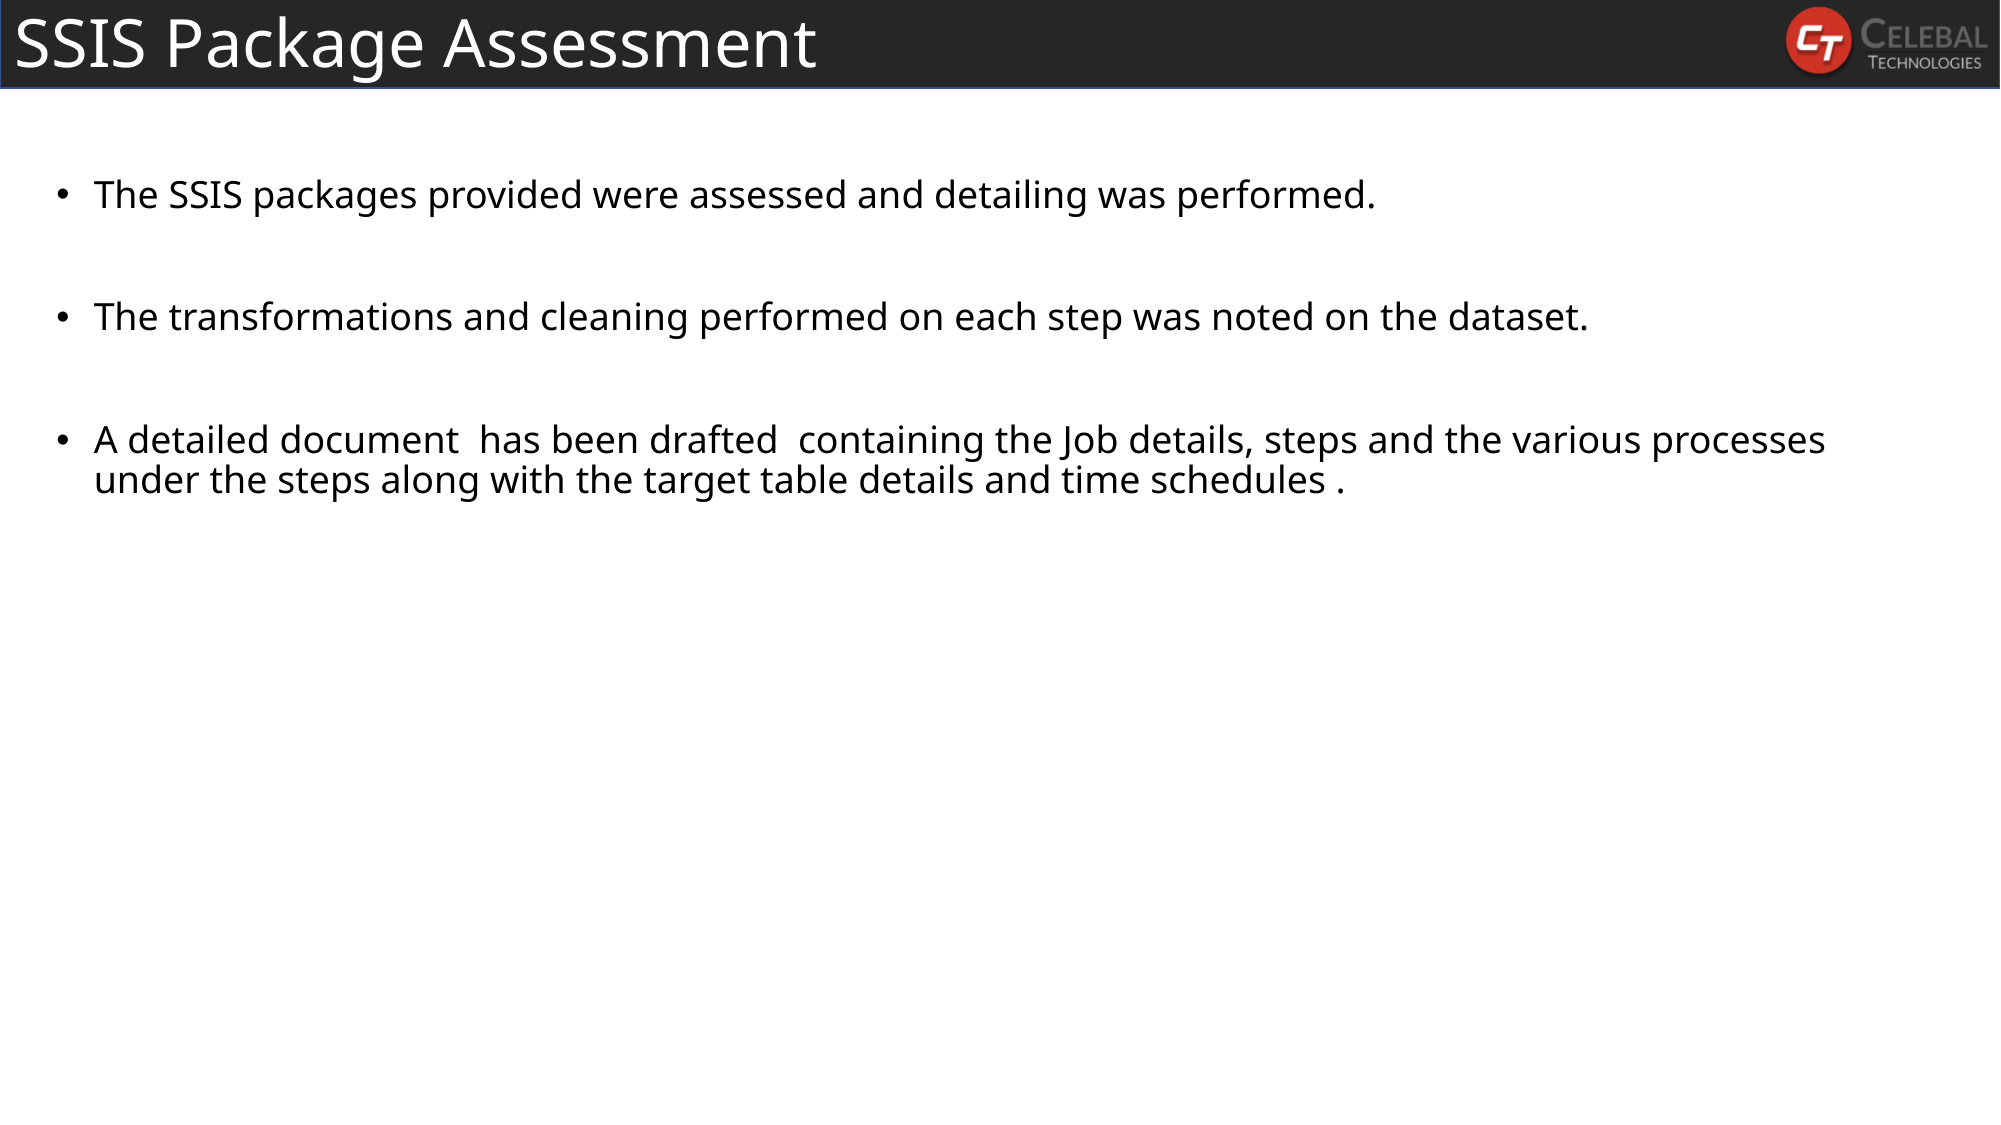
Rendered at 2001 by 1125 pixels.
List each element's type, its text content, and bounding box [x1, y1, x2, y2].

list The SSIS packages provided were assessed and detailing was performed. The transformations and cleaning performed on each step was noted on the dataset. A detailed document has been drafted containing the Job details, steps and the various processes under the steps along with the target table details and time schedules . [41, 168, 1959, 601]
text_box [0, 0, 2000, 132]
